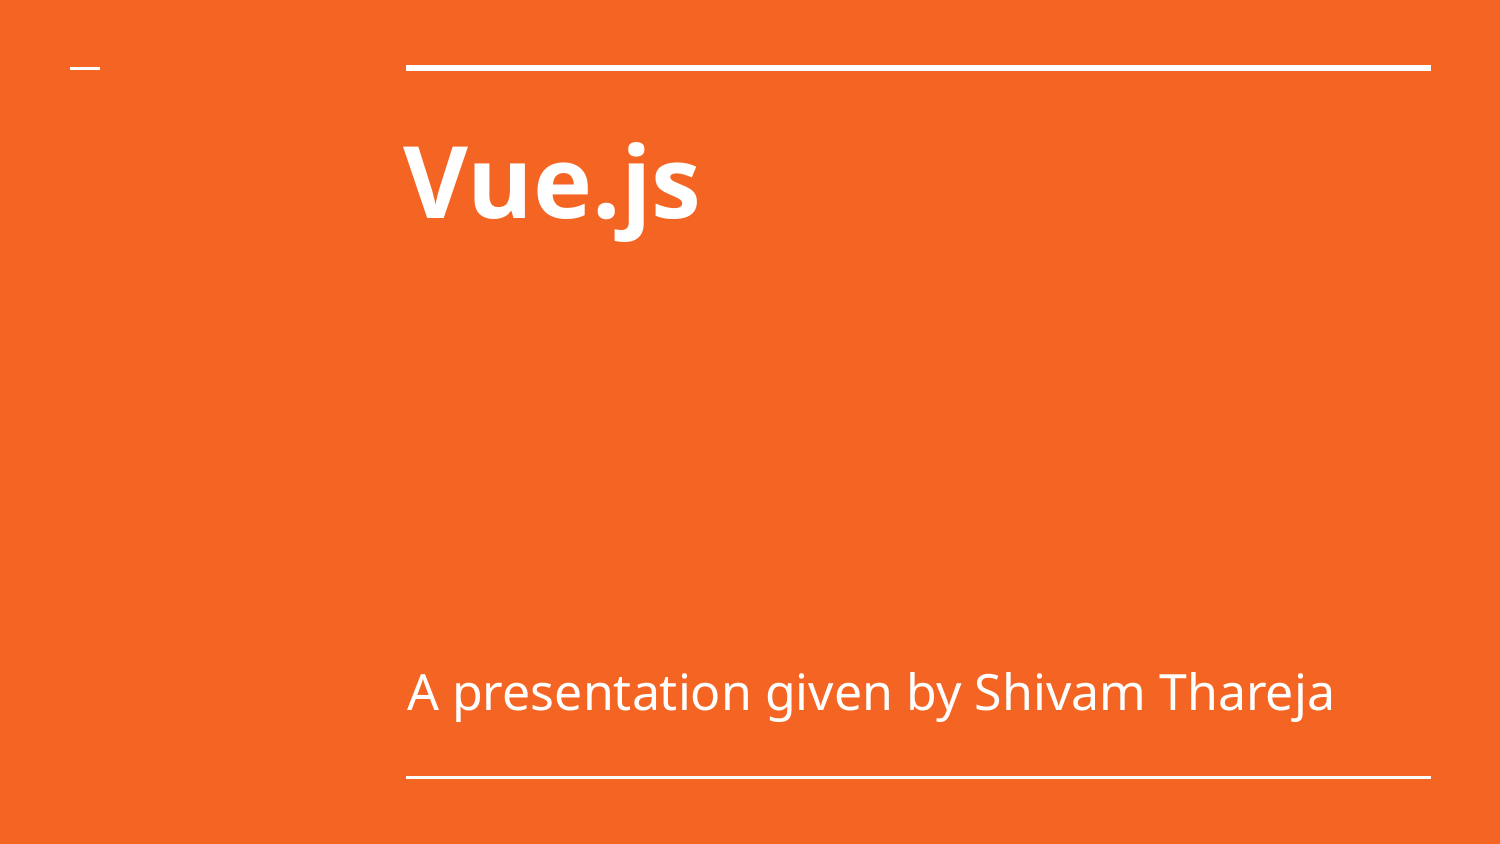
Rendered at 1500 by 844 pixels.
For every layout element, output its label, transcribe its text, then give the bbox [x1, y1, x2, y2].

title Vue.js [389, 103, 1428, 357]
subtitle A presentation given by Shivam Thareja [392, 531, 1431, 735]
